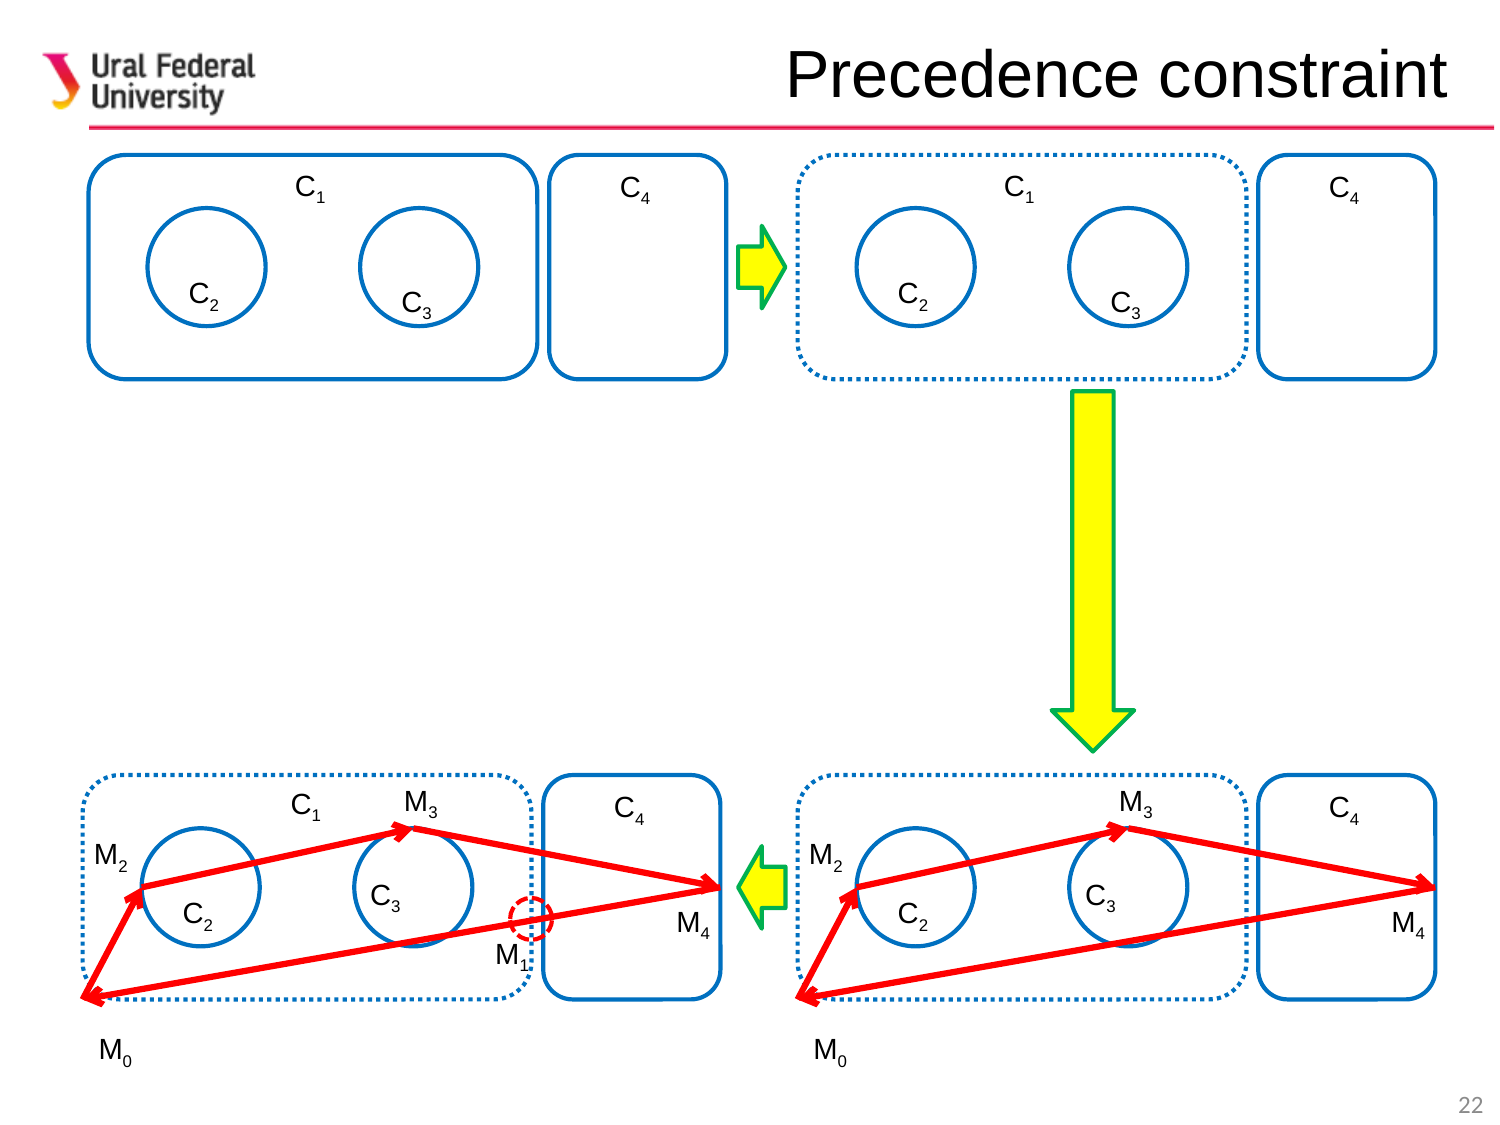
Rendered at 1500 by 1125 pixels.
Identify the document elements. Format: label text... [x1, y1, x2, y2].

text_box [82, 887, 721, 1000]
text_box [736, 843, 787, 931]
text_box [792, 774, 1442, 1074]
text_box Precedence constraint [769, 23, 1463, 119]
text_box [77, 774, 727, 1074]
slide_number 22 [1435, 1082, 1499, 1125]
text_box [736, 223, 788, 311]
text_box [797, 154, 1436, 380]
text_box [856, 827, 1127, 885]
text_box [141, 827, 412, 885]
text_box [1128, 827, 1436, 886]
text_box [1049, 389, 1137, 754]
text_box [797, 887, 1436, 1000]
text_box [88, 154, 727, 774]
picture [5, 34, 1495, 130]
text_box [413, 827, 721, 887]
